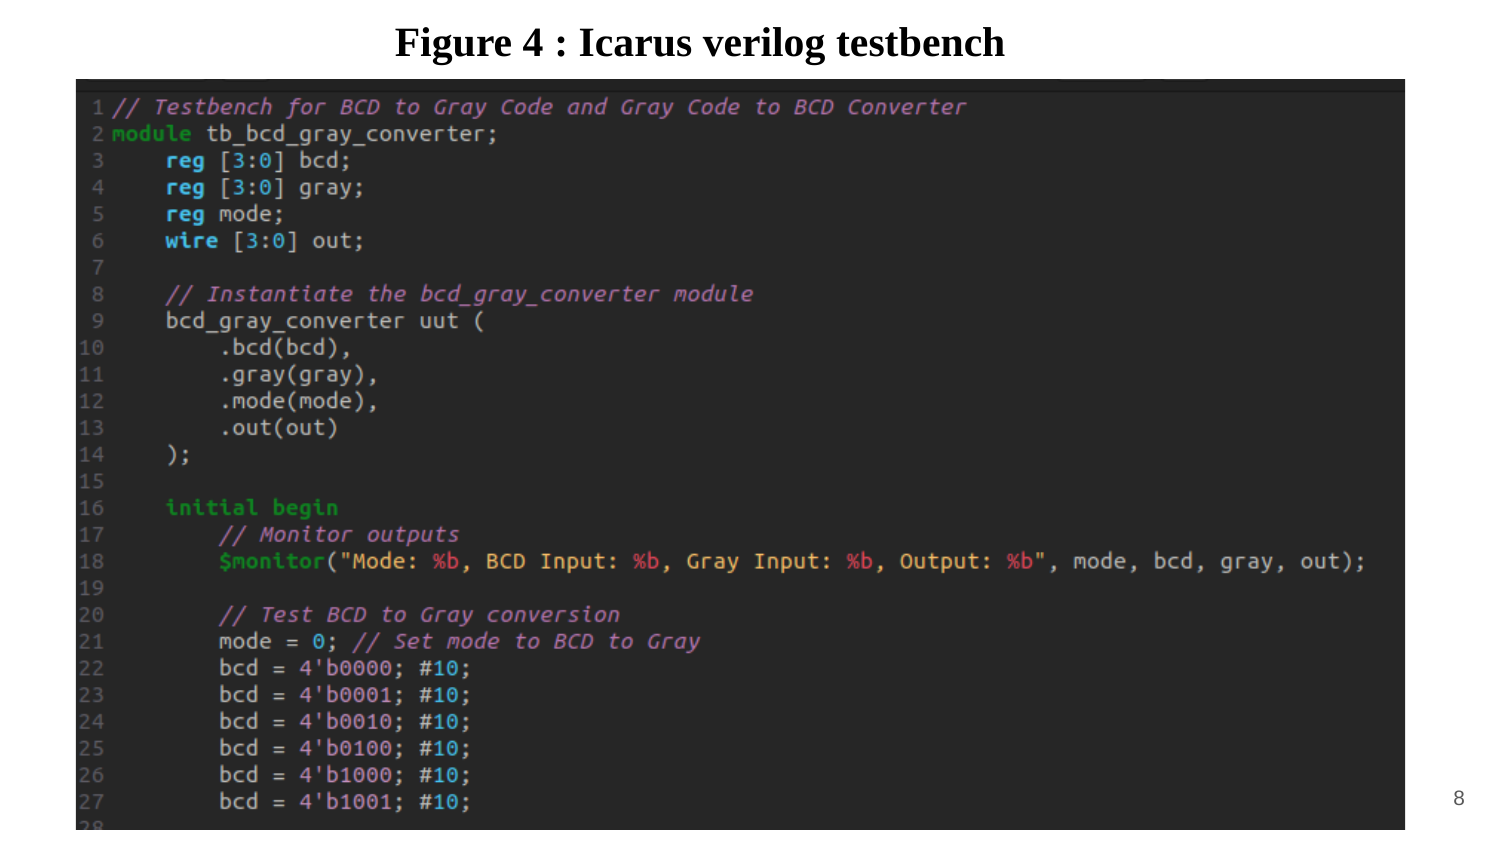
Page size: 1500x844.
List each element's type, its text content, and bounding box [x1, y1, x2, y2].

picture [75, 79, 1406, 830]
text_box Figure 4 : Icarus verilog testbench [82, 0, 1318, 34]
slide_number ‹#› [1410, 764, 1480, 830]
